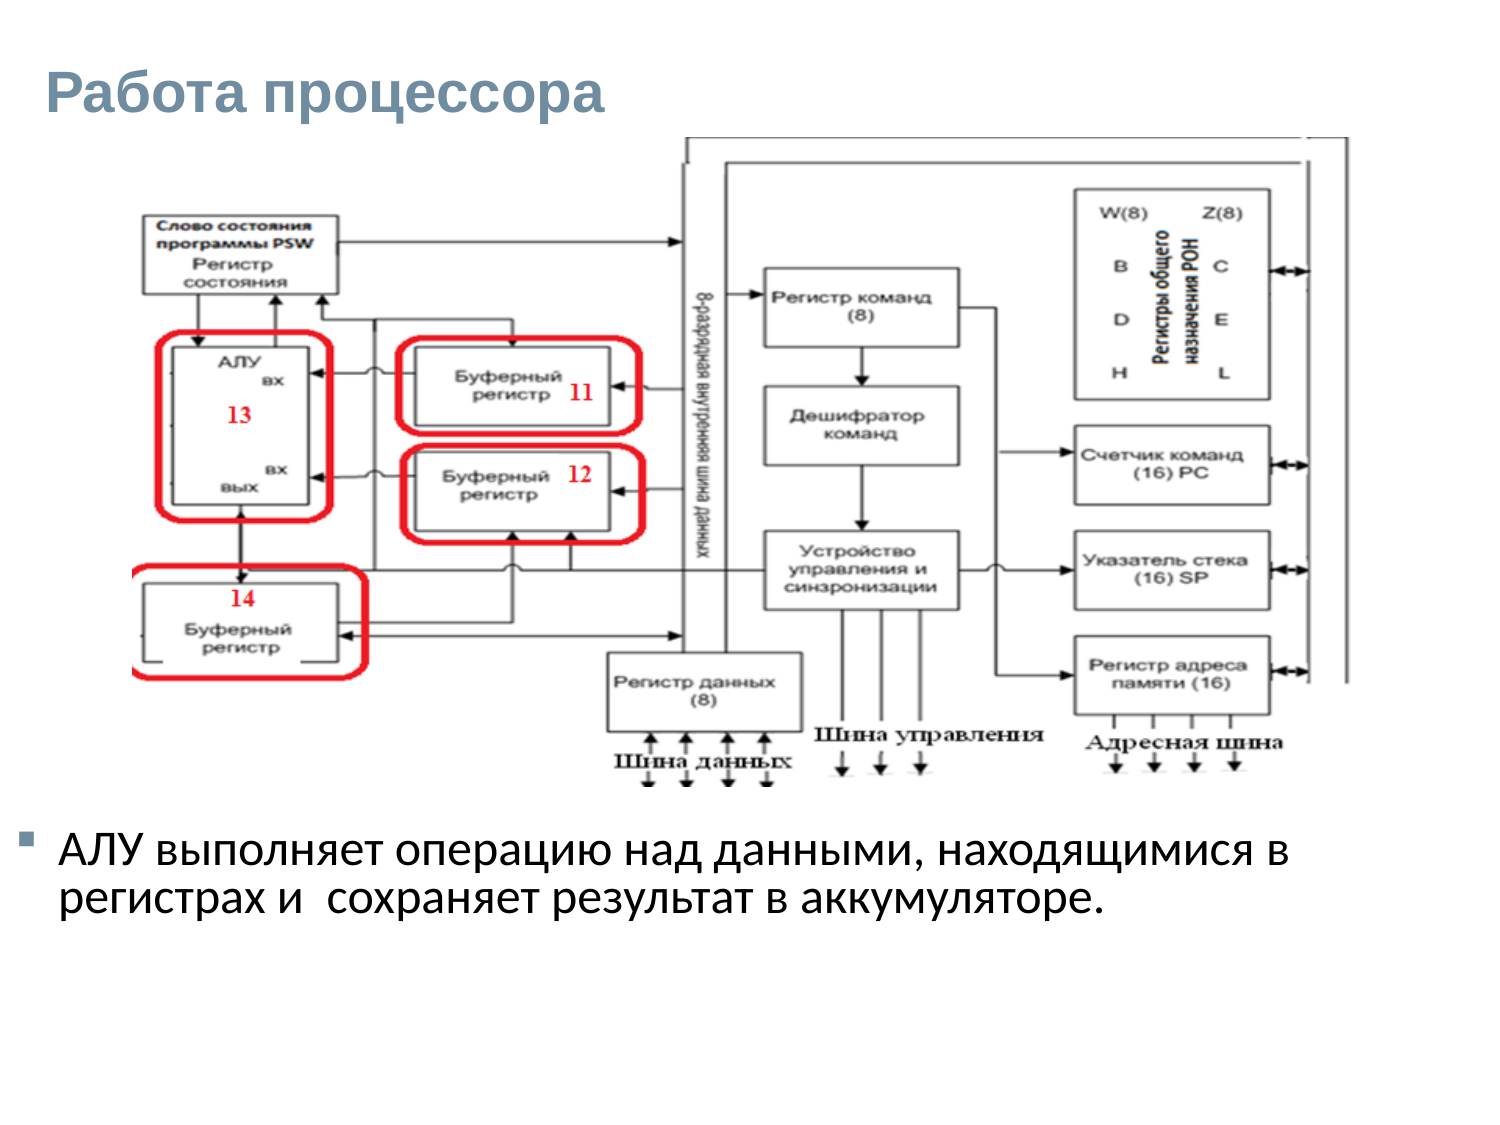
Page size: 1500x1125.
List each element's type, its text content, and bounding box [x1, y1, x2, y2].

title Работа процессора [0, 46, 1350, 131]
picture [131, 136, 1369, 788]
list АЛУ выполняет операцию над данными, находящимися в регистрах и сохраняет результат в аккумуляторе. [0, 140, 1500, 1125]
